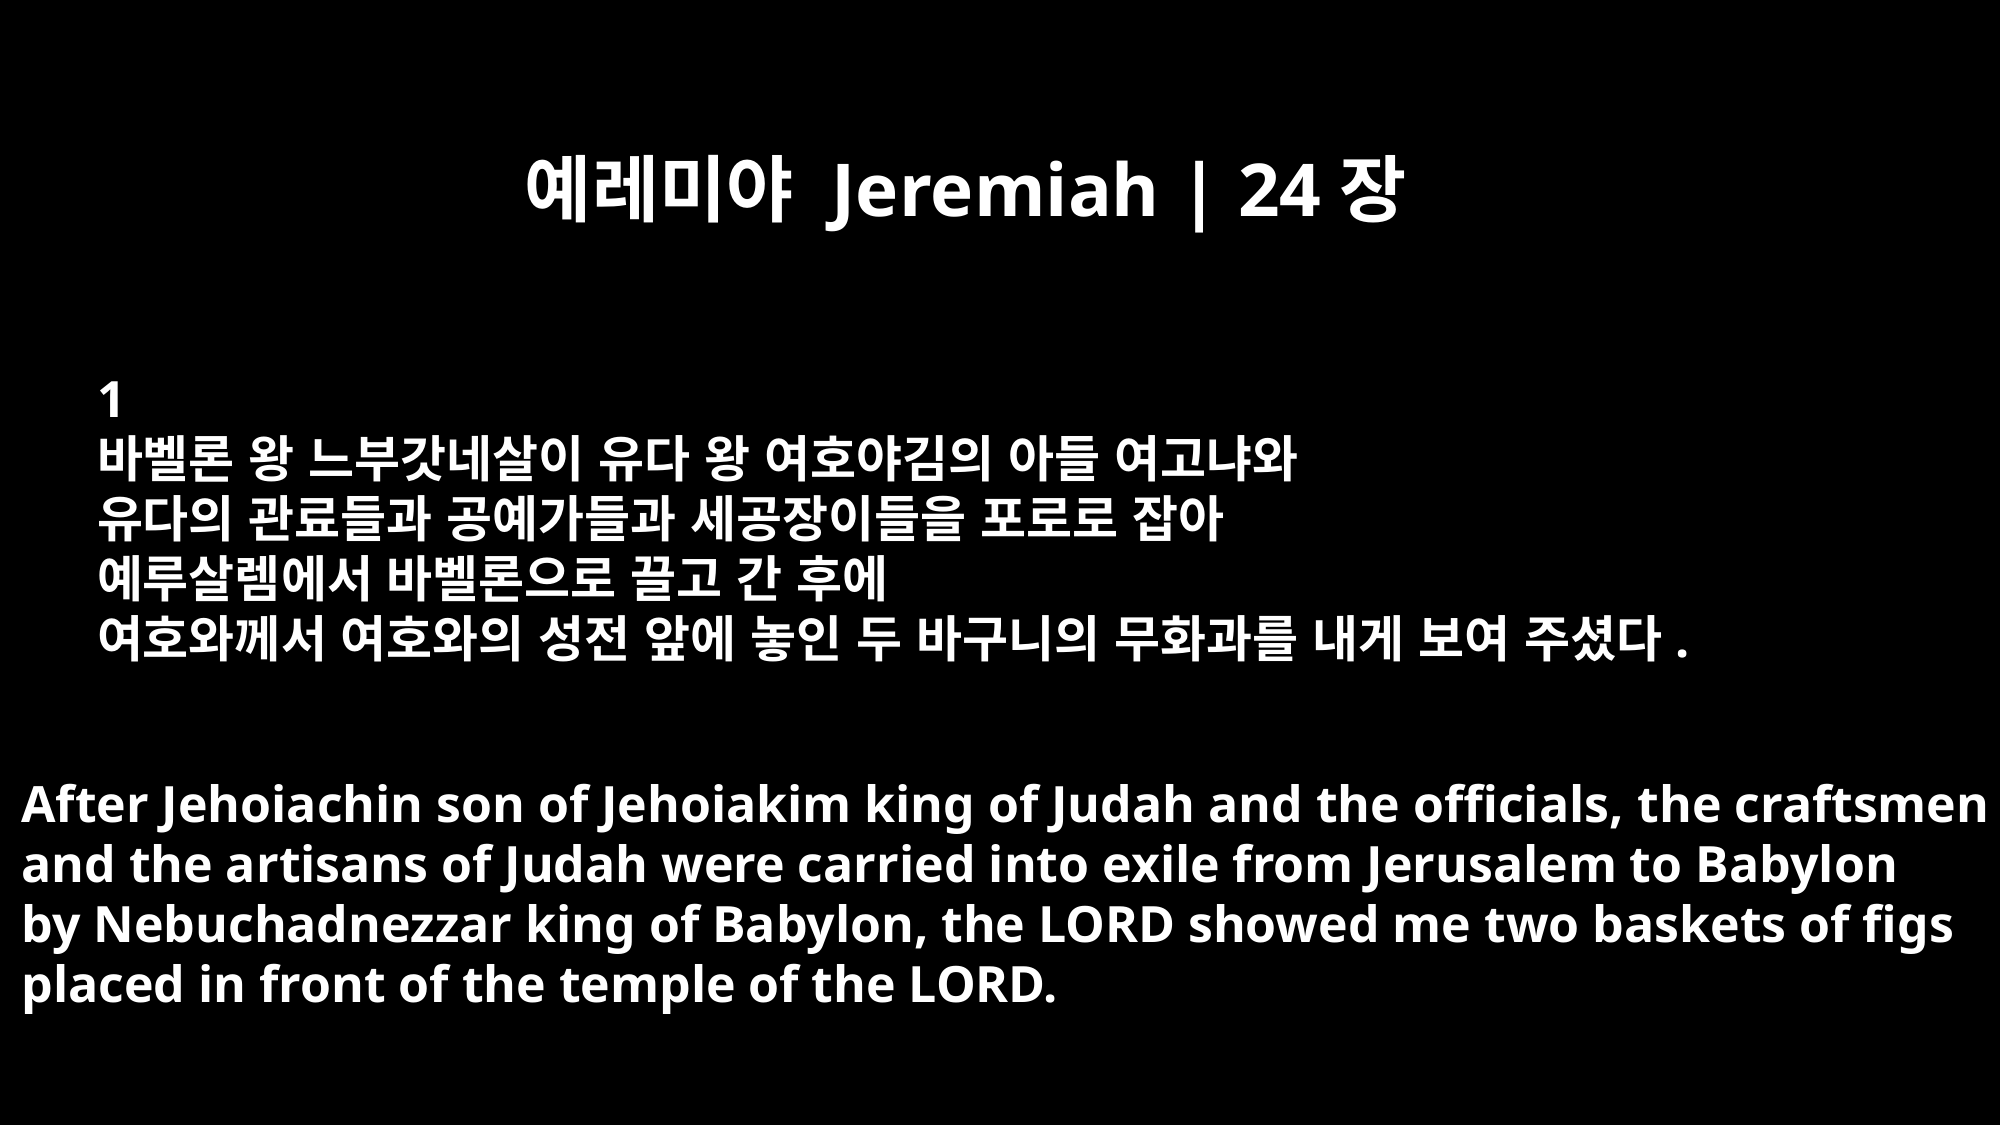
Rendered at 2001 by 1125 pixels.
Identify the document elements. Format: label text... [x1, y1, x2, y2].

text_box ﻿1 바벨론 왕 느부갓네살이 유다 왕 여호야김의 아들 여고냐와 유다의 관료들과 공예가들과 세공장이들을 포로로 잡아 예루살렘에서 바벨론으로 끌고 간 후에 여호와께서 여호와의 성전 앞에 놓인 두 바구니의 무화과를 내게 보여 주셨다. [82, 359, 1705, 675]
text_box After Jehoiachin son of Jehoiakim king of Judah and the officials, the craftsmen and the artisans of Judah were carried into exile from Jerusalem to Babylon by Nebuchadnezzar king of Babylon, the LORD showed me two baskets of figs placed in front of the temple of the LORD. [6, 764, 2000, 1020]
text_box 예레미야 Jeremiah | 24장 [510, 136, 1422, 239]
